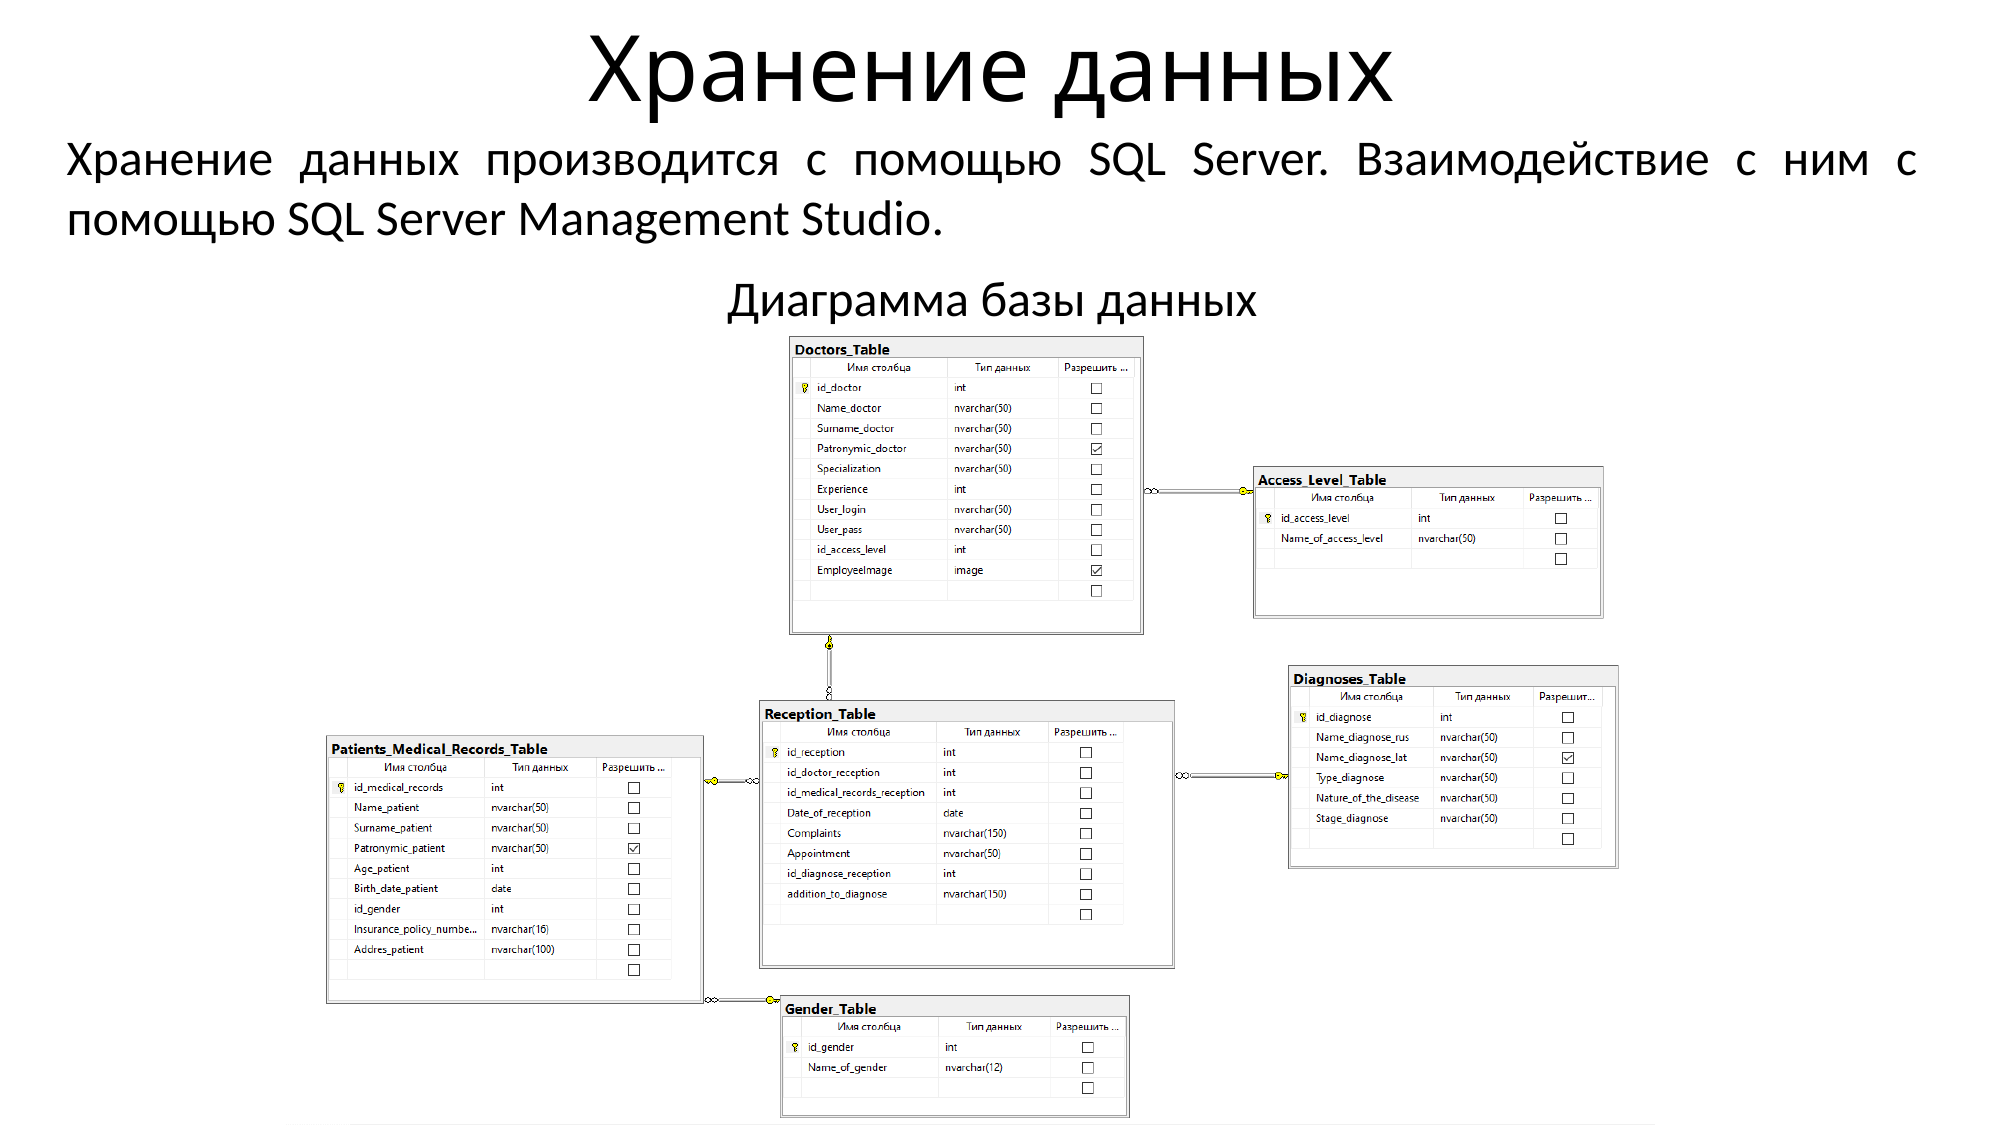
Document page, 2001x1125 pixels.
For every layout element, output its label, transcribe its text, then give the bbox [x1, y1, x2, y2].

title Хранение данных [129, 1, 1855, 117]
text_box Диаграмма базы данных [121, 258, 1864, 334]
text_box Хранение данных производится с помощью SQL Server. Взаимодействие с ним с помощью SQL Server Management Studio. [51, 117, 1933, 303]
picture [285, 332, 1655, 1125]
